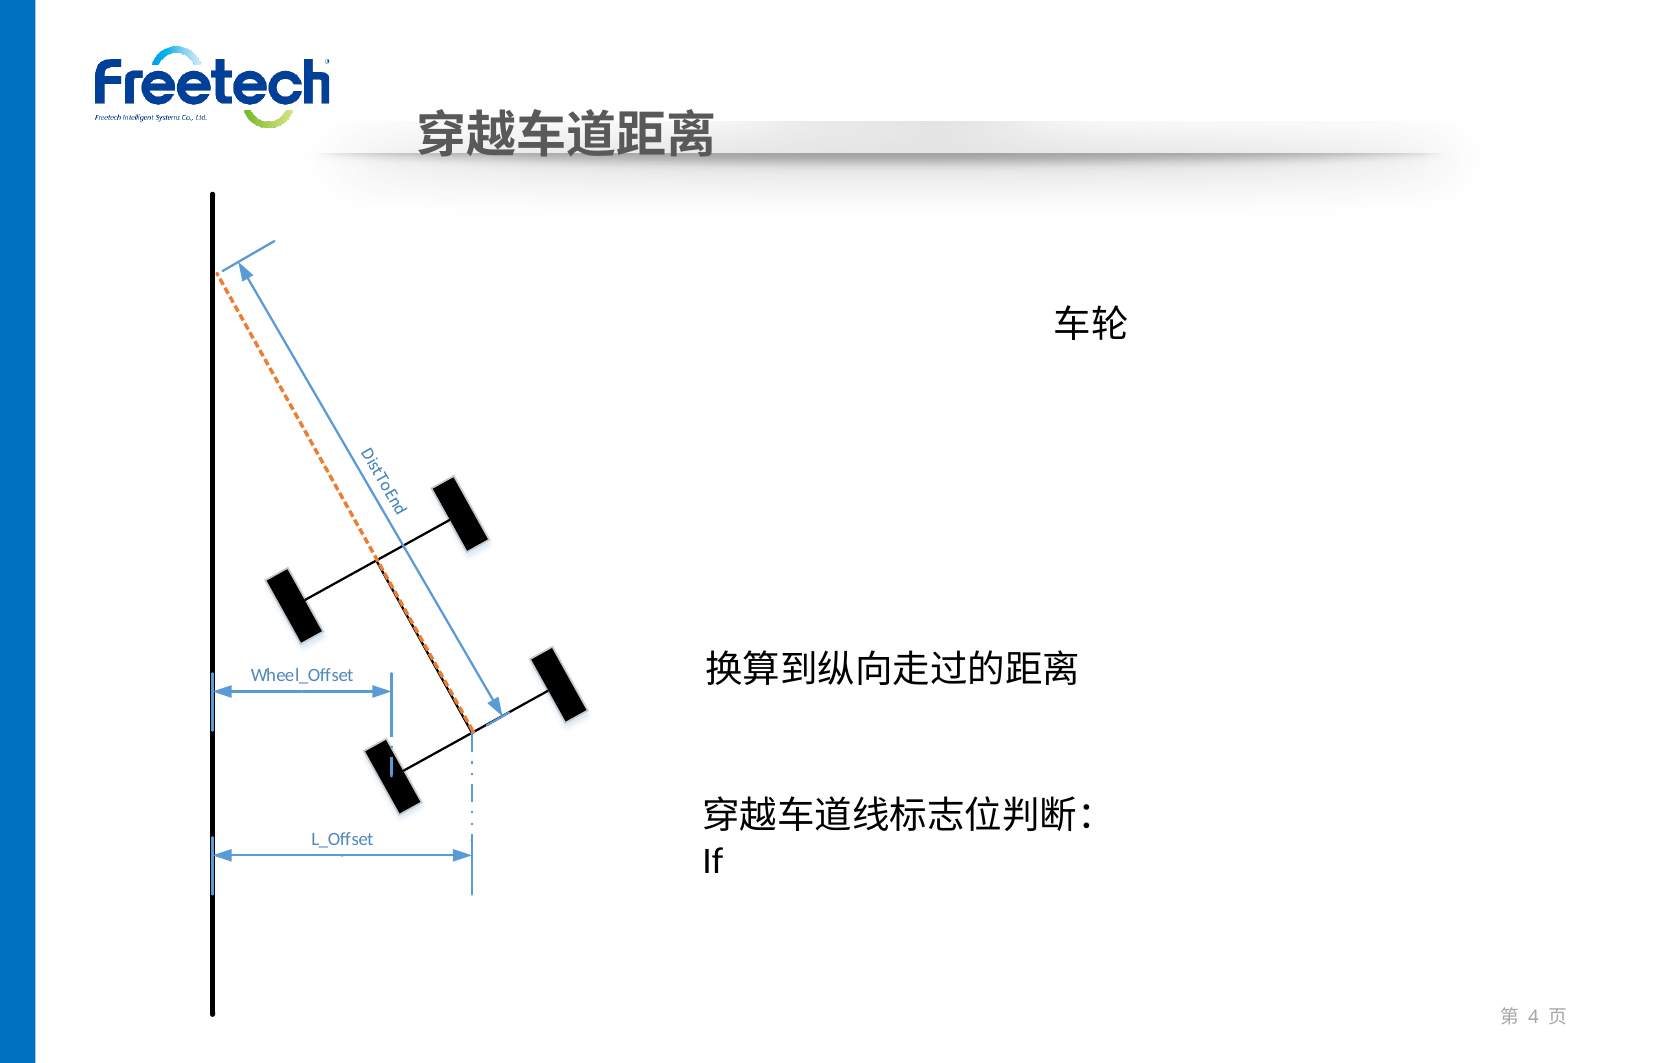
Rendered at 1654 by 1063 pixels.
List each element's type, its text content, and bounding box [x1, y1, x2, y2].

picture [294, 153, 1465, 179]
picture [207, 188, 596, 1018]
picture [95, 46, 330, 128]
slide_number 第 4 页 [1451, 1001, 1583, 1035]
text_box 穿越车道距离 [401, 35, 993, 151]
